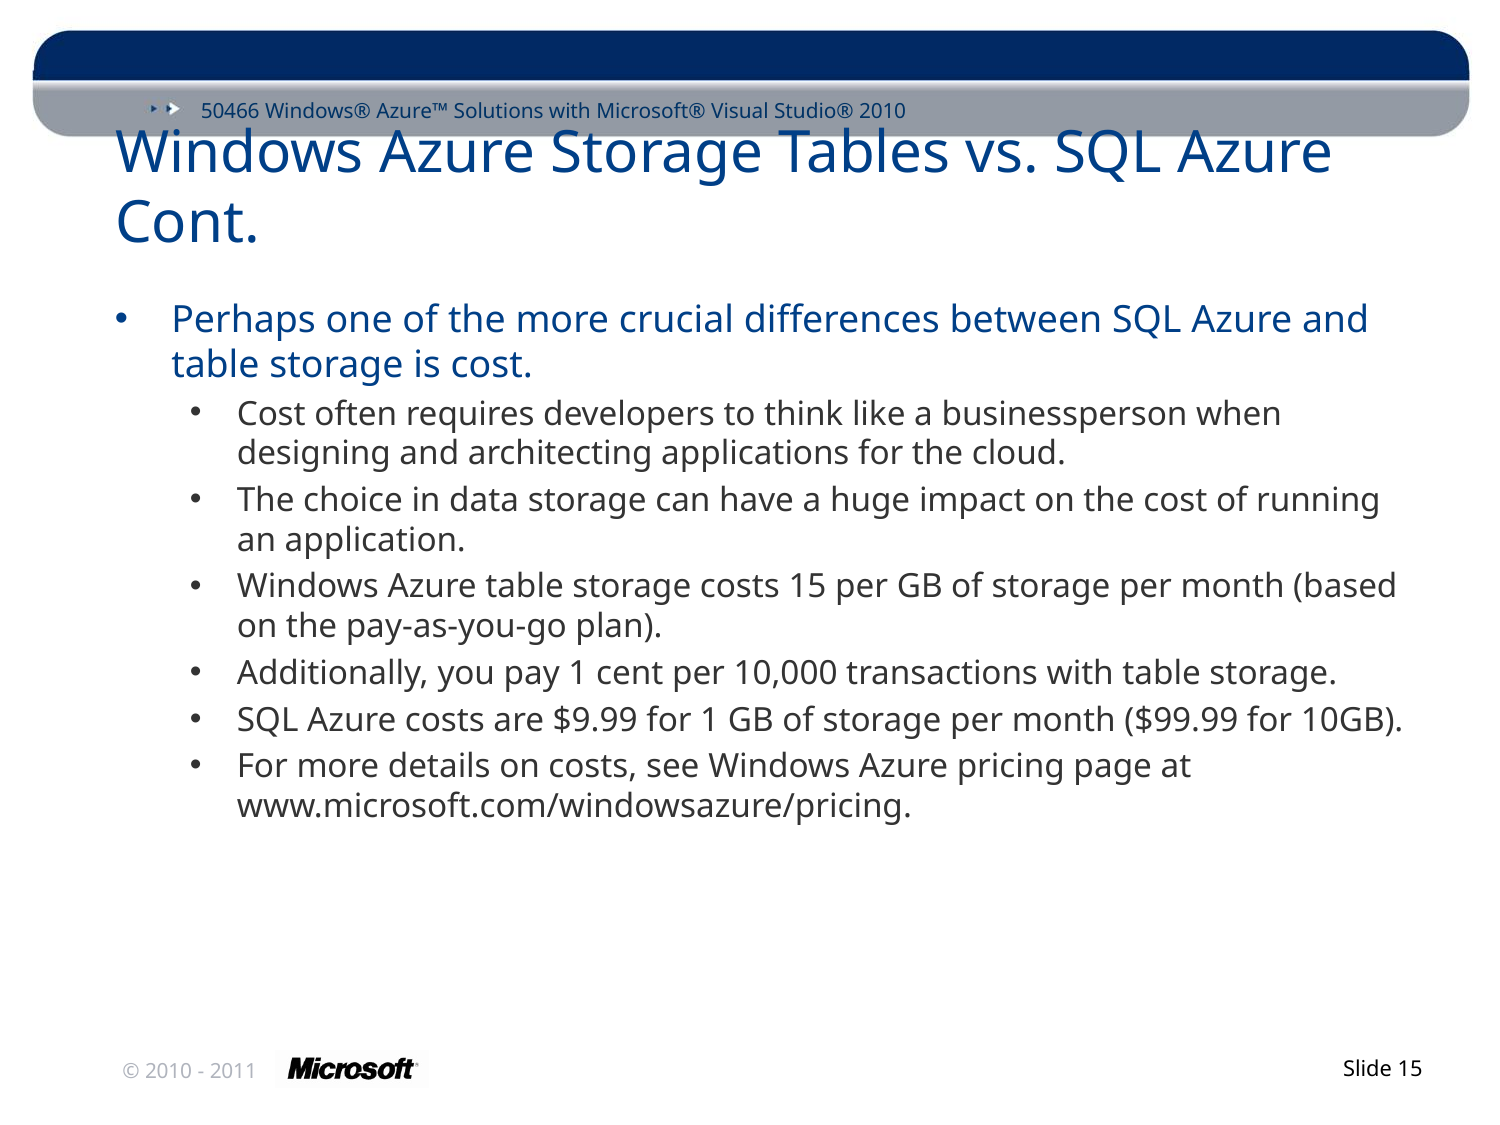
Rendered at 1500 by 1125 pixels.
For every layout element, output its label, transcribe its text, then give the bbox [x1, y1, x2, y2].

picture [275, 1050, 429, 1088]
title Windows Azure Storage Tables vs. SQL Azure Cont. [100, 143, 1433, 262]
picture [0, 1, 1500, 159]
list Perhaps one of the more crucial differences between SQL Azure and table storage is cost. Cost often requires developers to think like a businessperson when designing and architecting applications for the cloud. The choice in data storage can have a huge impact on the cost of running an application. Windows Azure table storage costs 15 per GB of storage per month (based on the pay-as-you-go plan). Additionally, you pay 1 cent per 10,000 transactions with table storage. SQL Azure costs are $9.99 for 1 GB of storage per month ($99.99 for 10GB). For more details on costs, see Windows Azure pricing page at www.microsoft.com/windowsazure/pricing. [99, 287, 1433, 1025]
